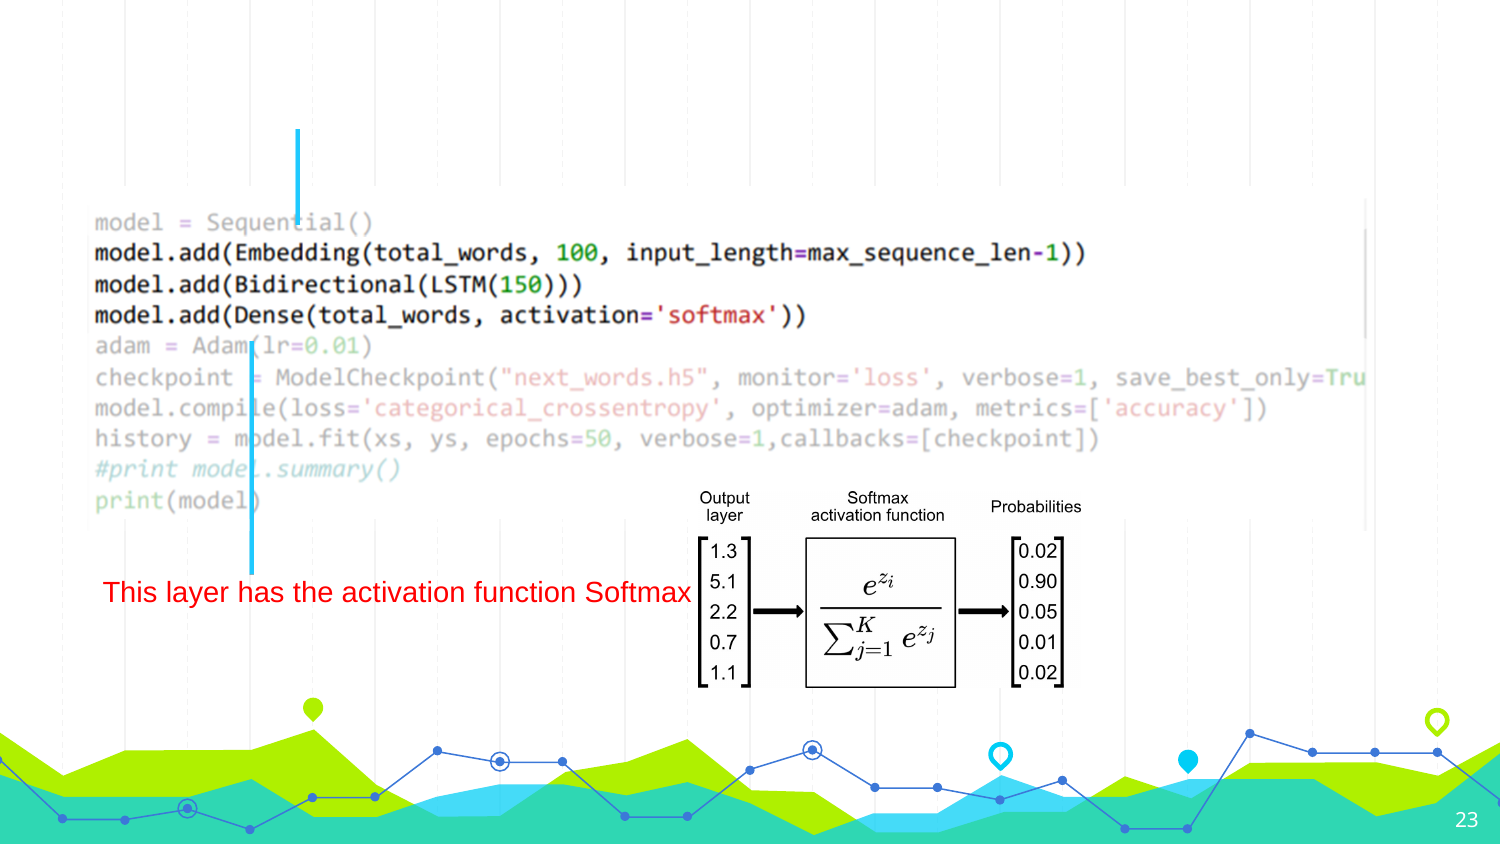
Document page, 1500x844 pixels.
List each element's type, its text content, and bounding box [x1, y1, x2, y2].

picture [86, 0, 1369, 719]
slide_number 23 [1403, 791, 1494, 844]
